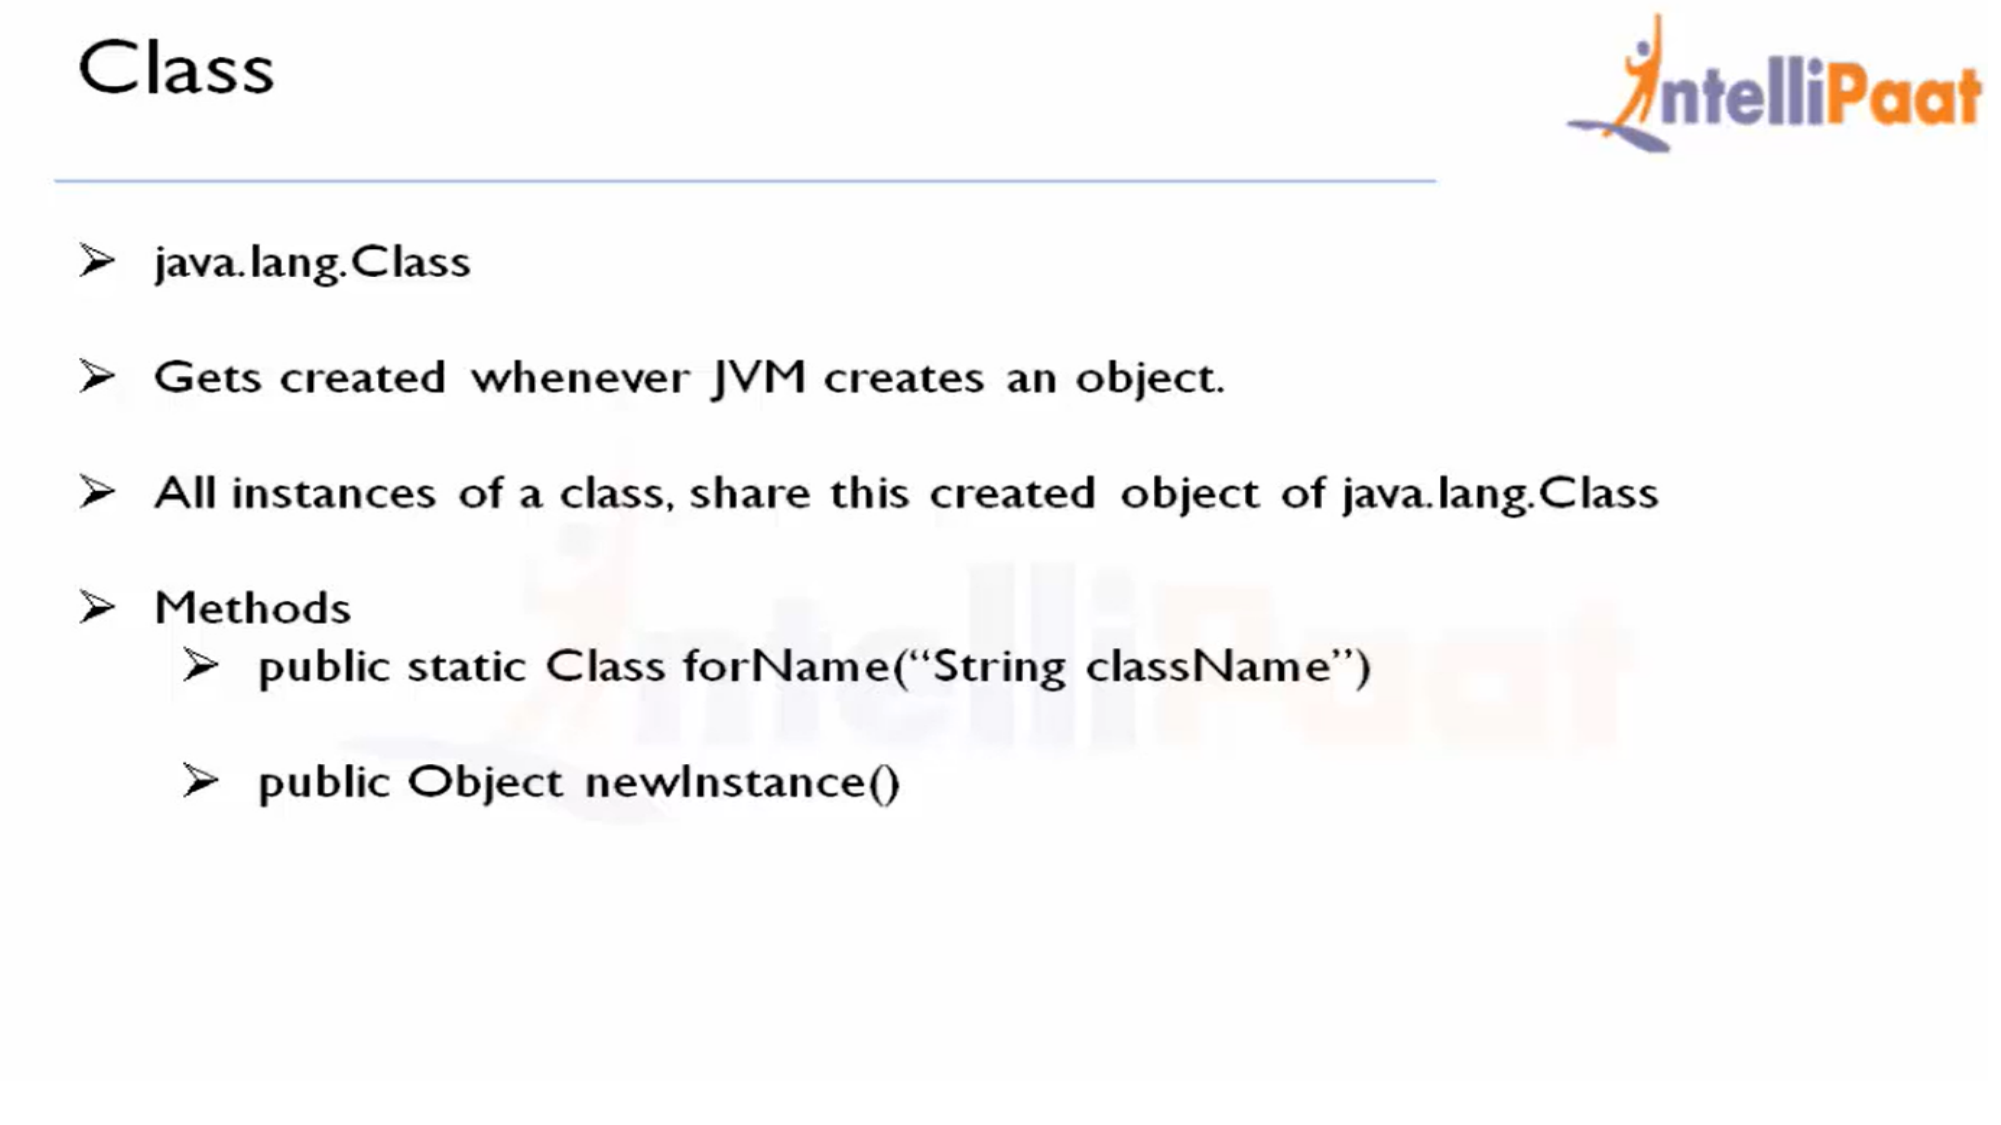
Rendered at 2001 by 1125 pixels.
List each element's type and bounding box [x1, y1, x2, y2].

list [0, 0, 1988, 1081]
